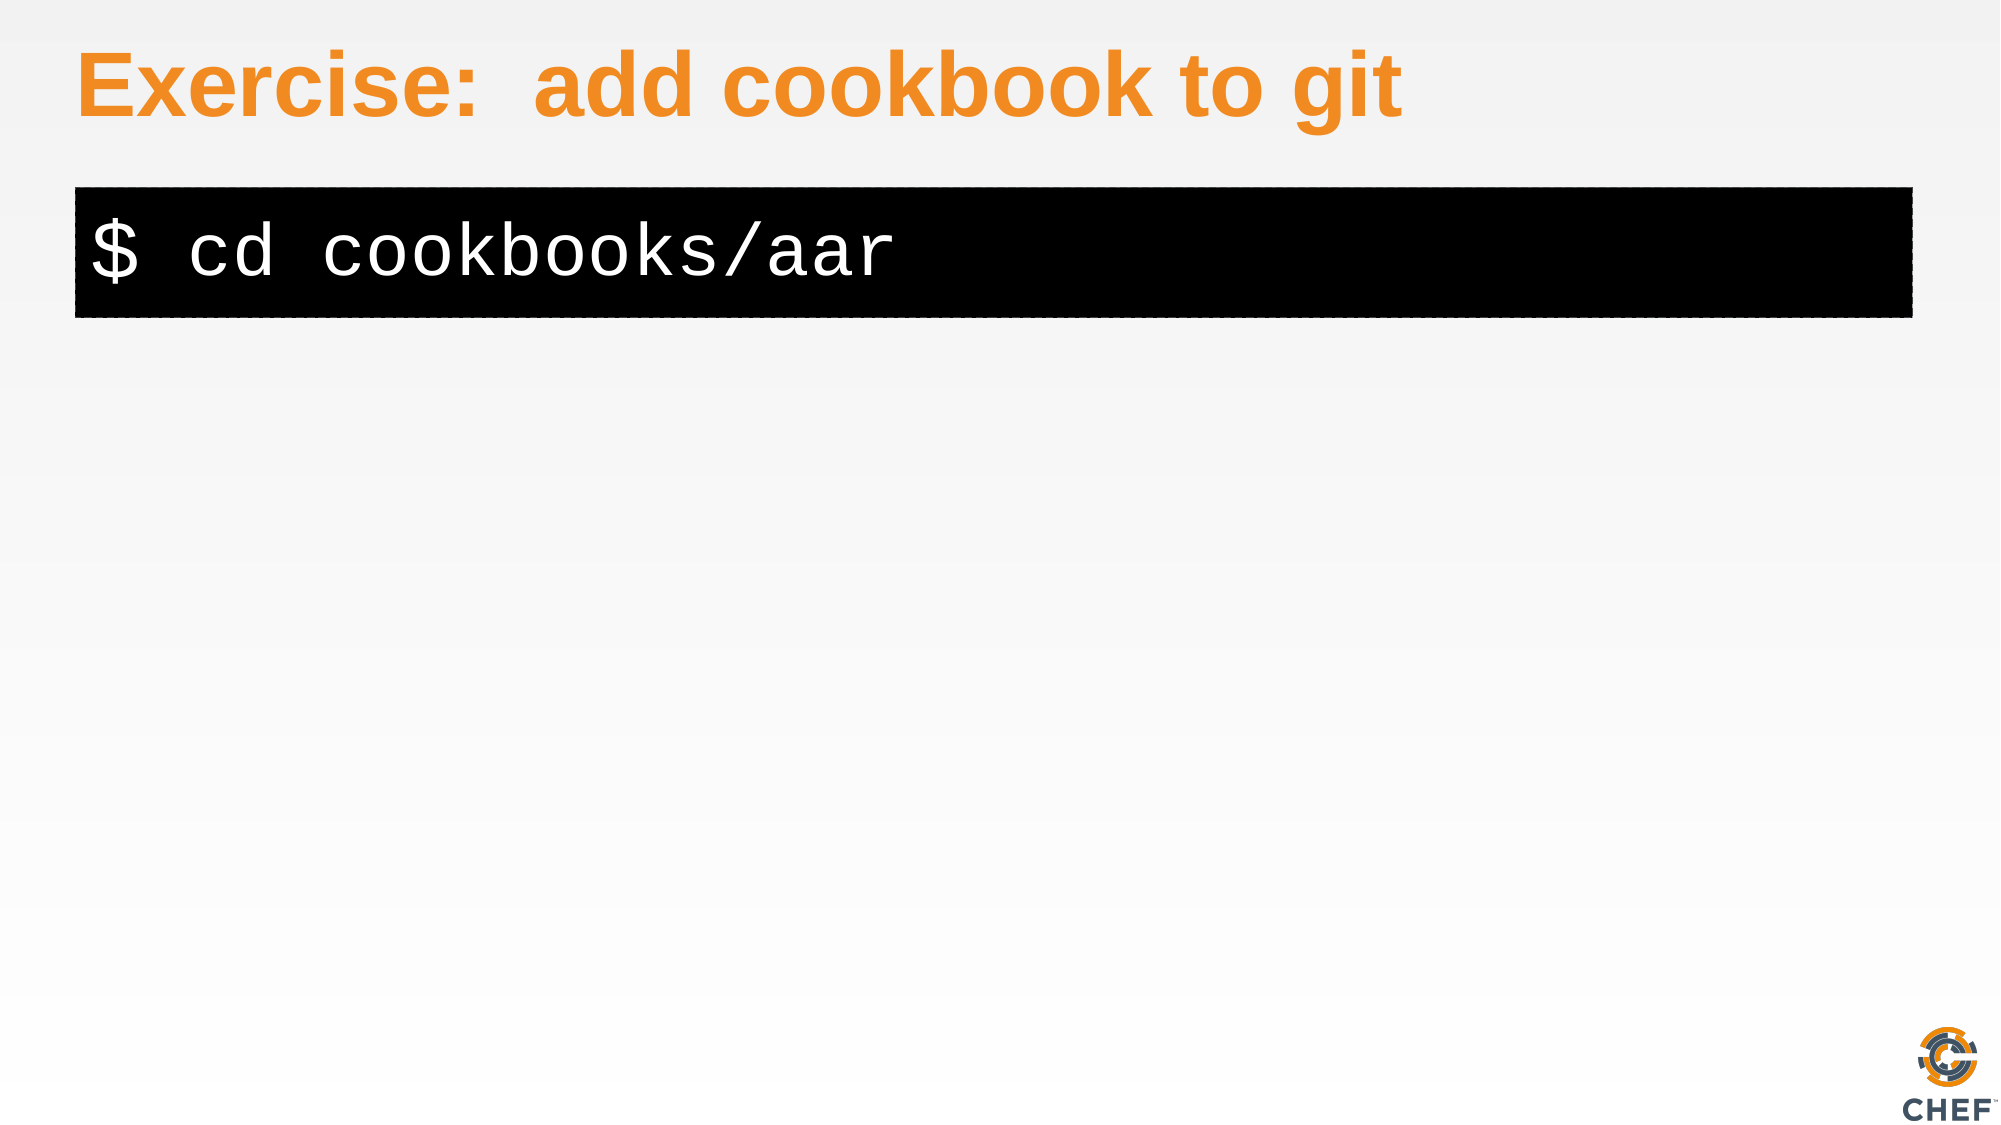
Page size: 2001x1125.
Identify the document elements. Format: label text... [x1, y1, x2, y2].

list cd cookbooks/aar [172, 201, 1908, 291]
title Exercise: add cookbook to git [75, 37, 1913, 140]
picture [1903, 1027, 1998, 1121]
